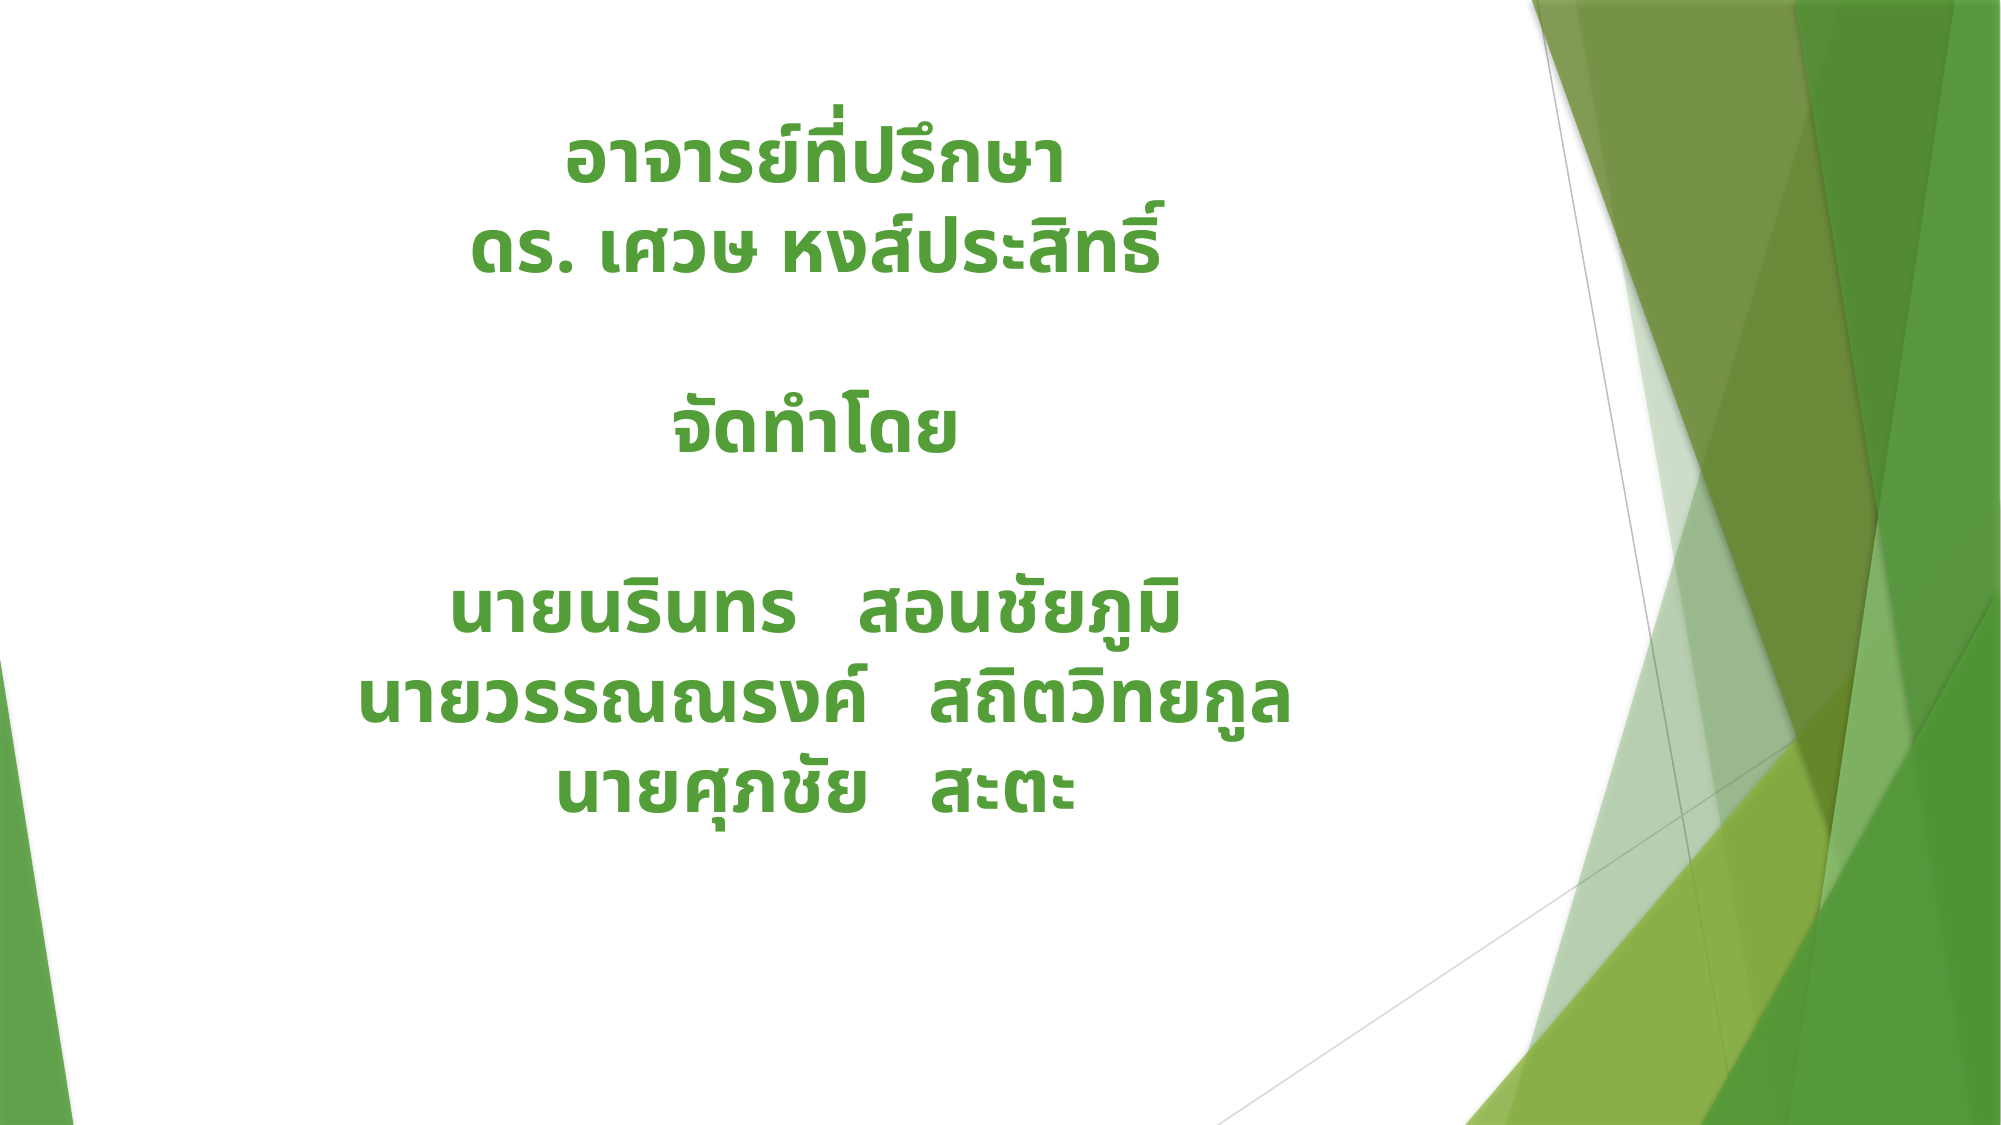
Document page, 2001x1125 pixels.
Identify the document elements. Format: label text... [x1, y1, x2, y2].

title อาจารย์ที่ปรึกษา ดร. เศวษ หงส์ประสิทธิ์ จัดทำโดย นายนรินทร สอนชัยภูมิ นายวรรณณรงค์ สถิตวิทยกูล นายศุภชัย สะตะ [111, 99, 1522, 1045]
